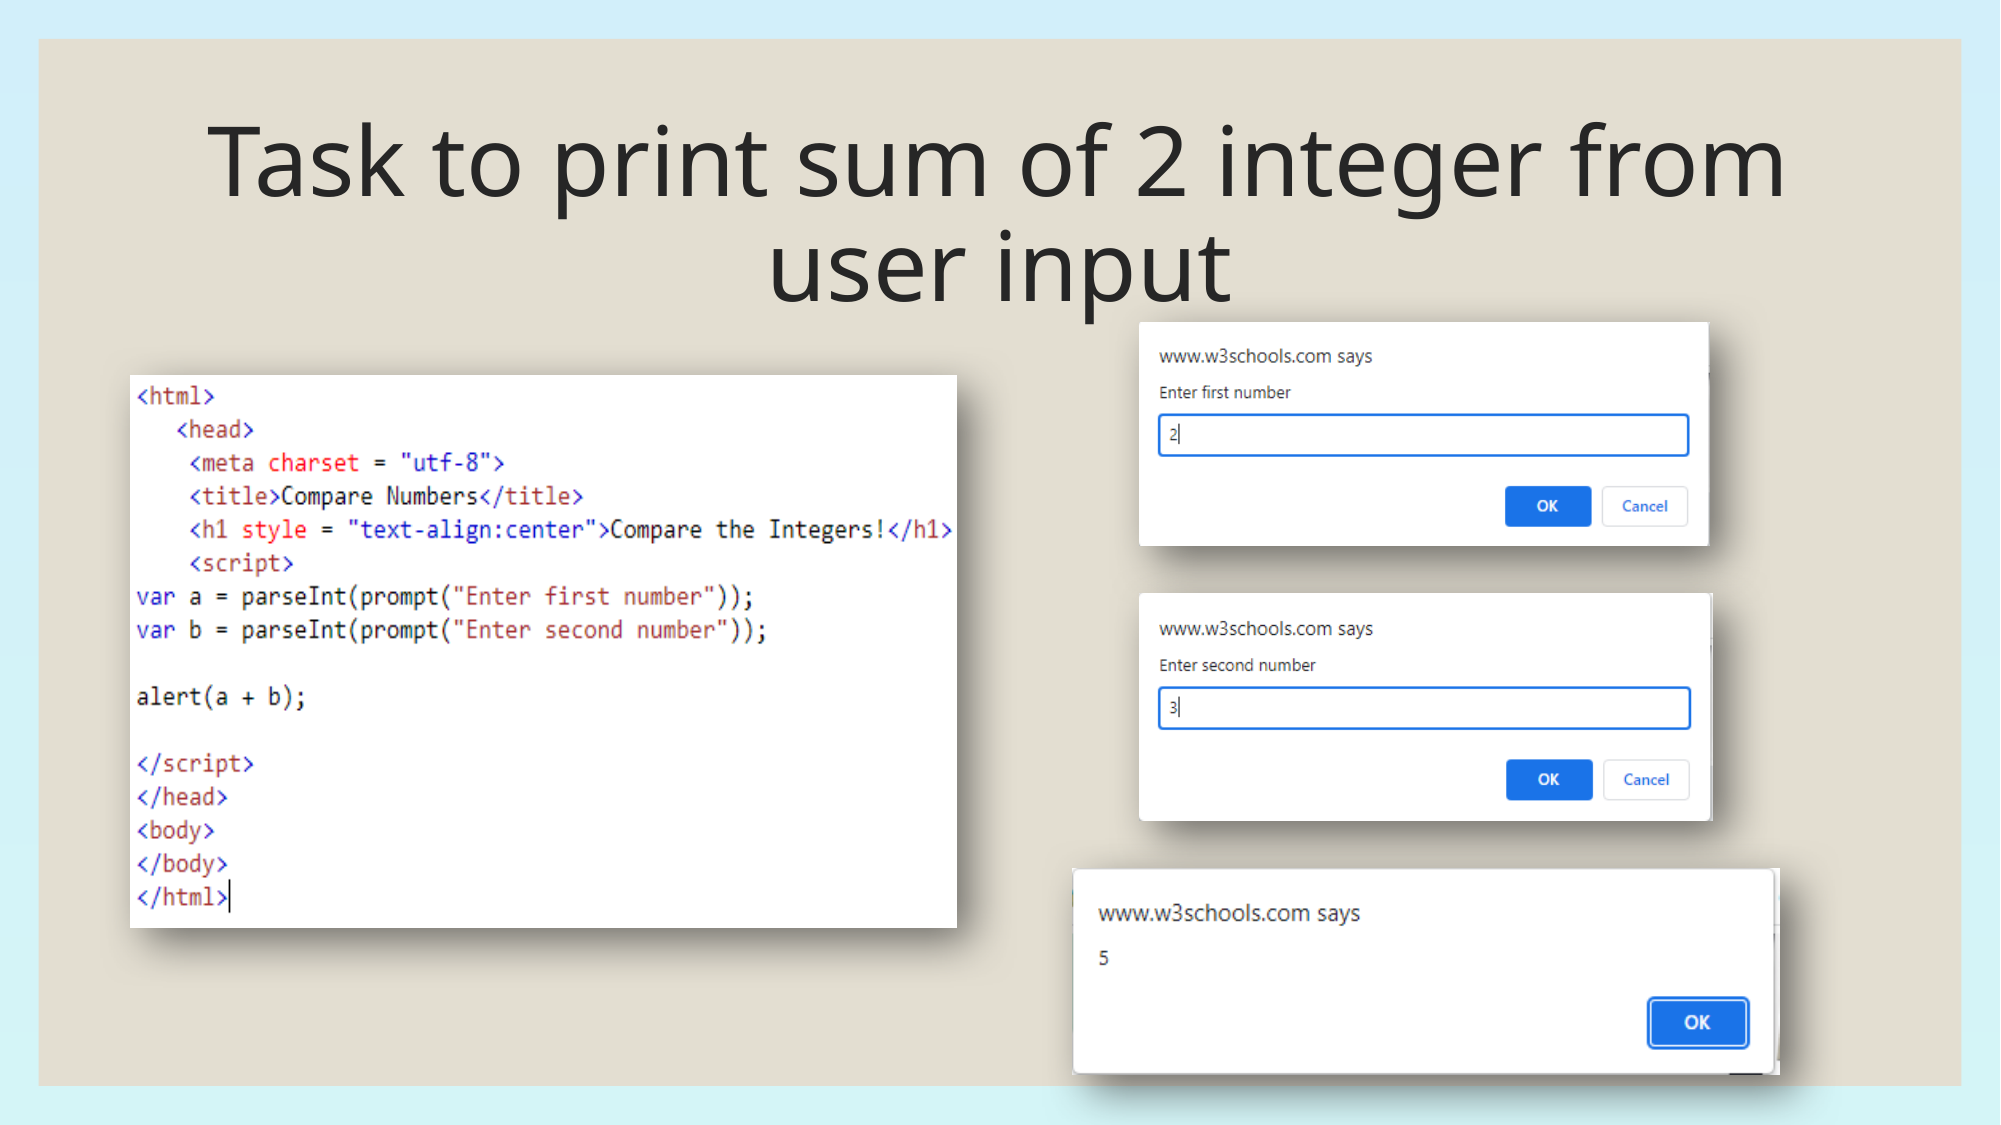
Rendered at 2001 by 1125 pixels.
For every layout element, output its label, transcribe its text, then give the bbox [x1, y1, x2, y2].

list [130, 375, 957, 928]
picture [1072, 868, 1780, 1075]
picture [1139, 593, 1713, 821]
picture [1139, 322, 1710, 546]
title Task to print sum of 2 integer from user input [174, 105, 1825, 331]
